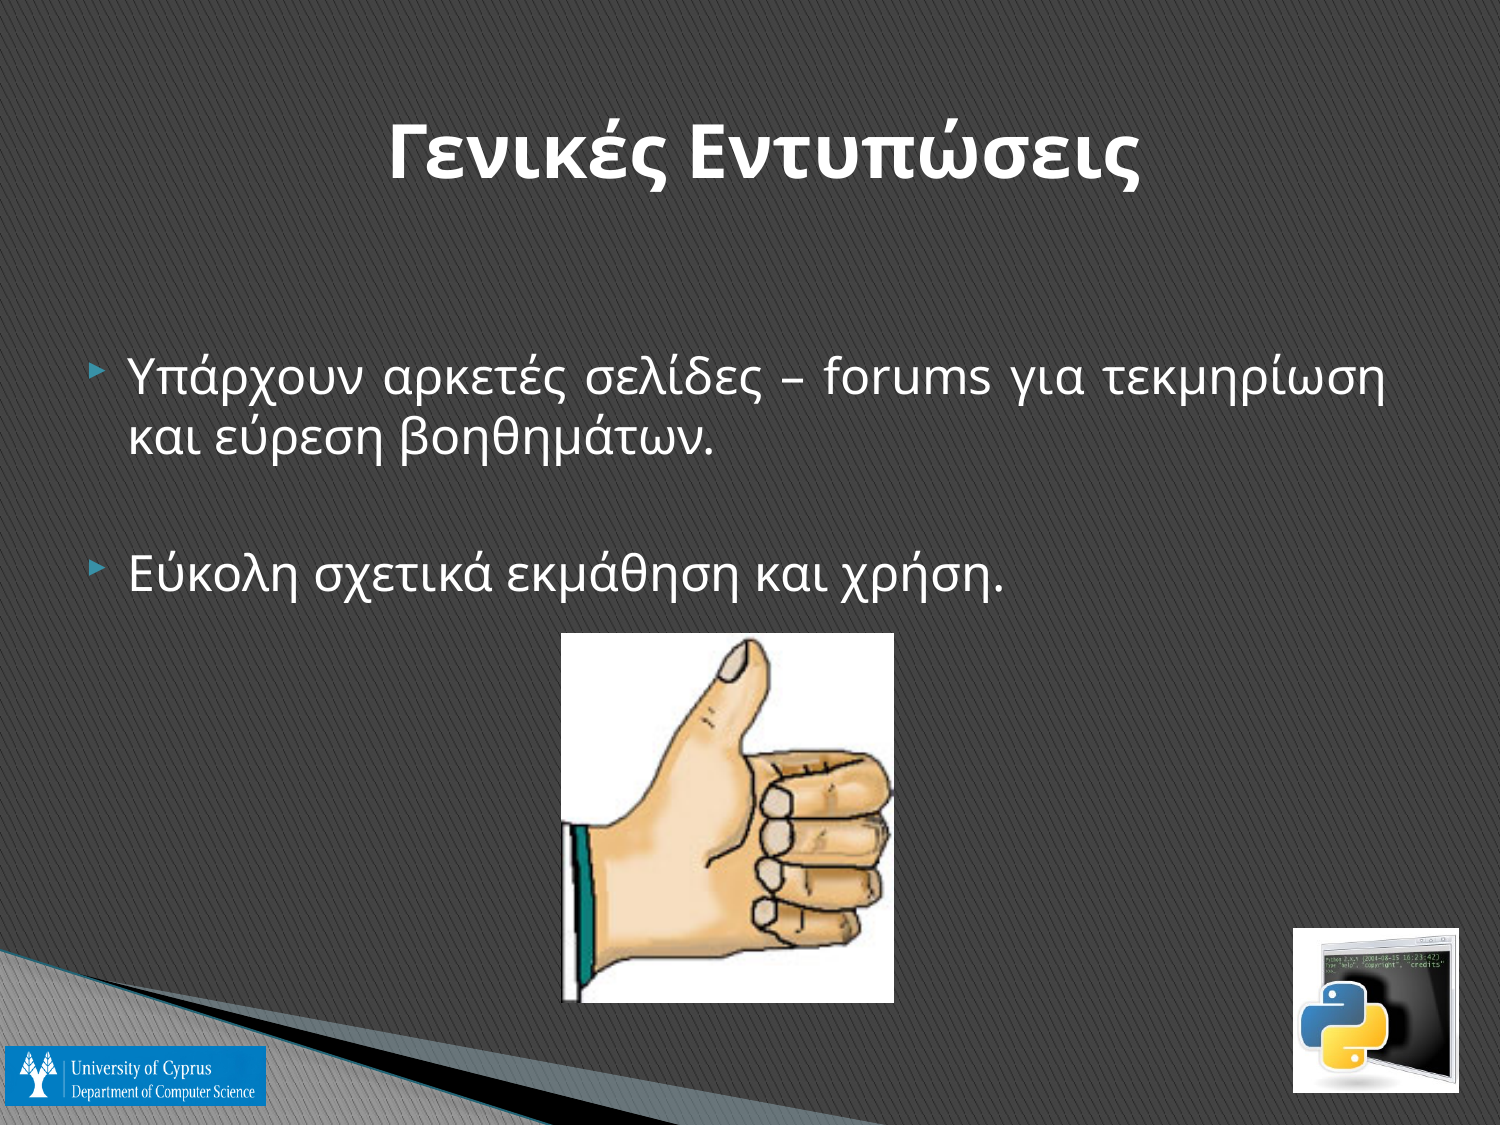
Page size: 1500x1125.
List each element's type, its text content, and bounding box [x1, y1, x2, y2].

list Υπάρχουν αρκετές σελίδες – forums για τεκμηρίωση και εύρεση βοηθημάτων. Εύκολη σχετικά εκμάθηση και χρήση. [52, 268, 1404, 1012]
picture [5, 1046, 266, 1107]
picture [560, 633, 894, 1003]
title Γενικές Εντυπώσεις [88, 54, 1439, 243]
picture [1293, 928, 1459, 1093]
